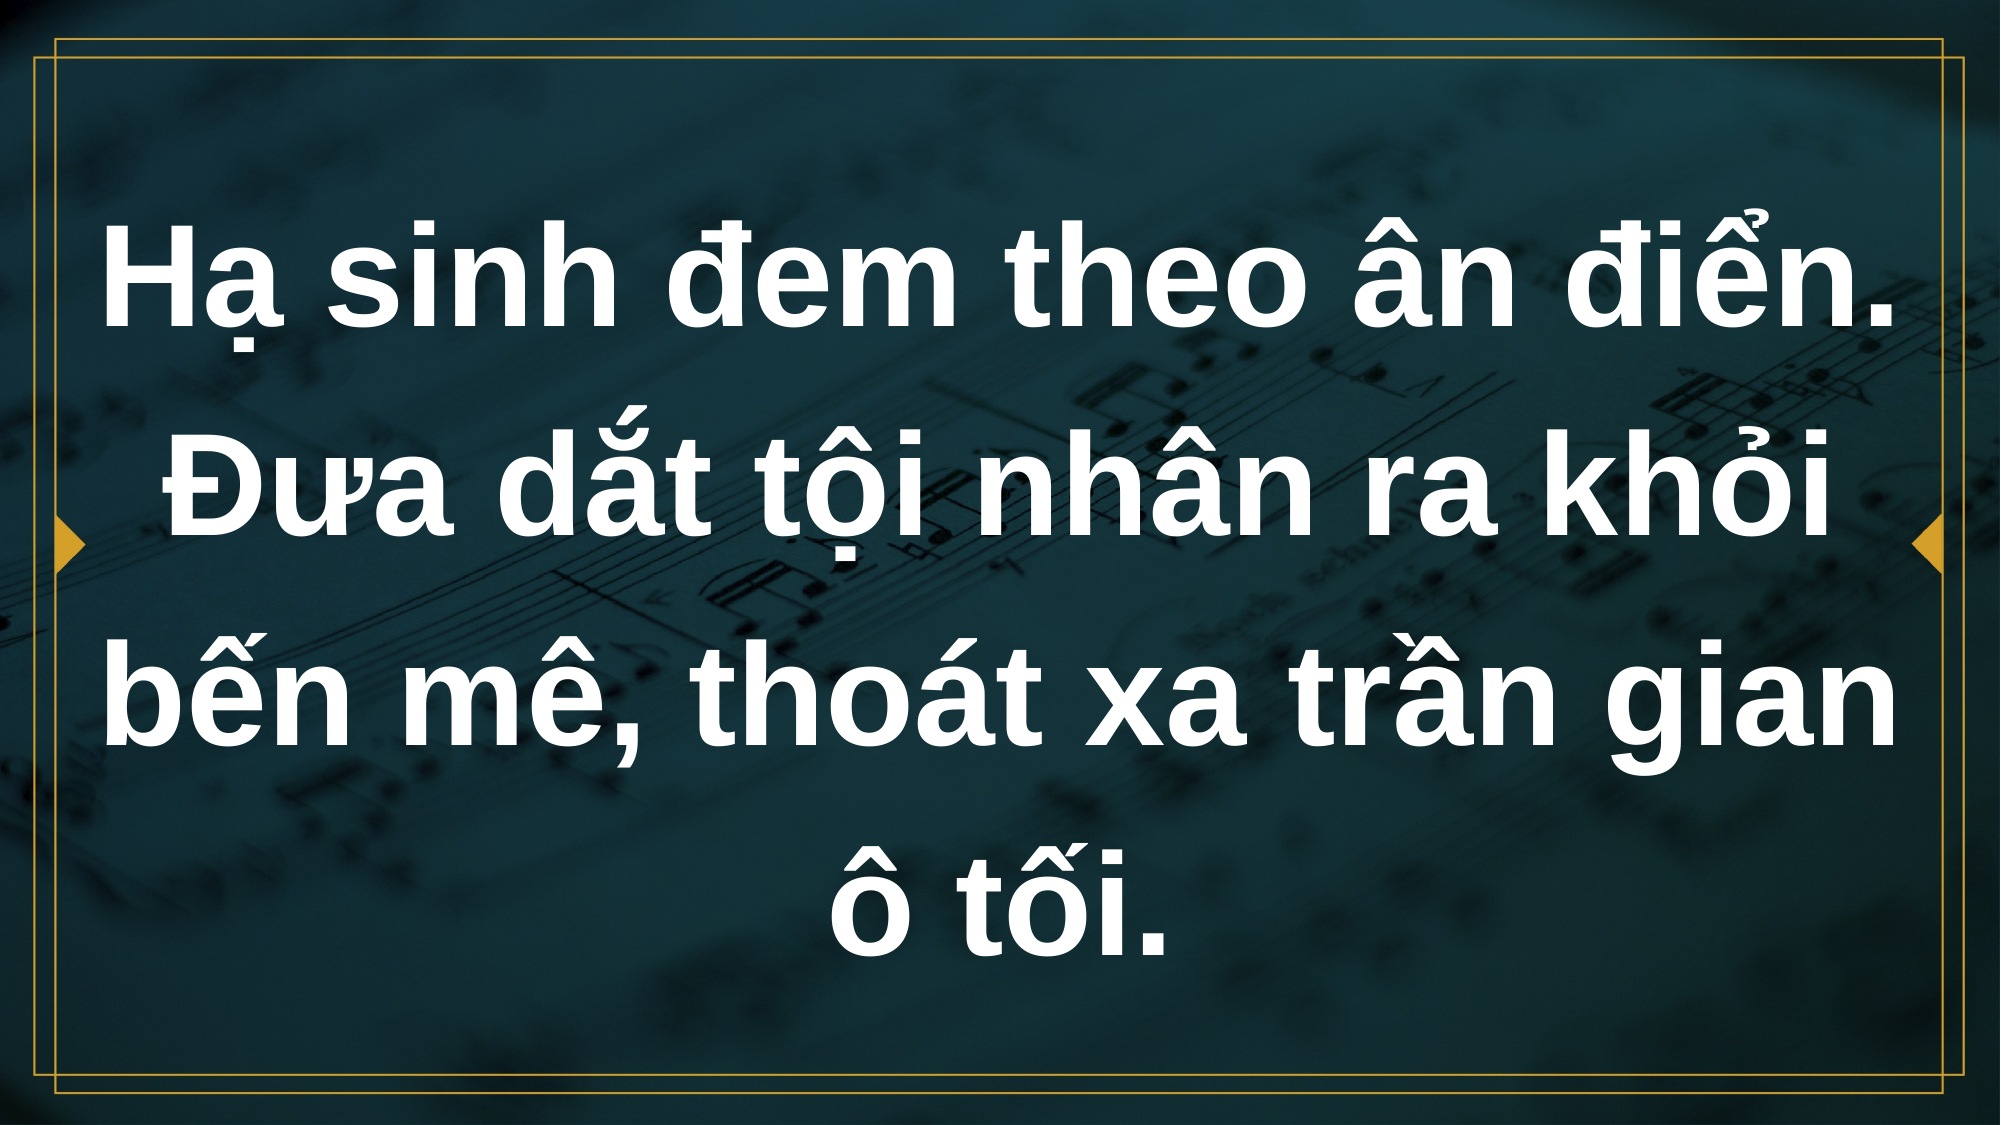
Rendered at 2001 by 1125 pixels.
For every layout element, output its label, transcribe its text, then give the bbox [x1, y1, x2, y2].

picture [0, 0, 2000, 1125]
title Hạ sinh đem theo ân điển. Ðưa dắt tội nhân ra khỏi bến mê, thoát xa trần gian ô tối. [55, 53, 1945, 1077]
